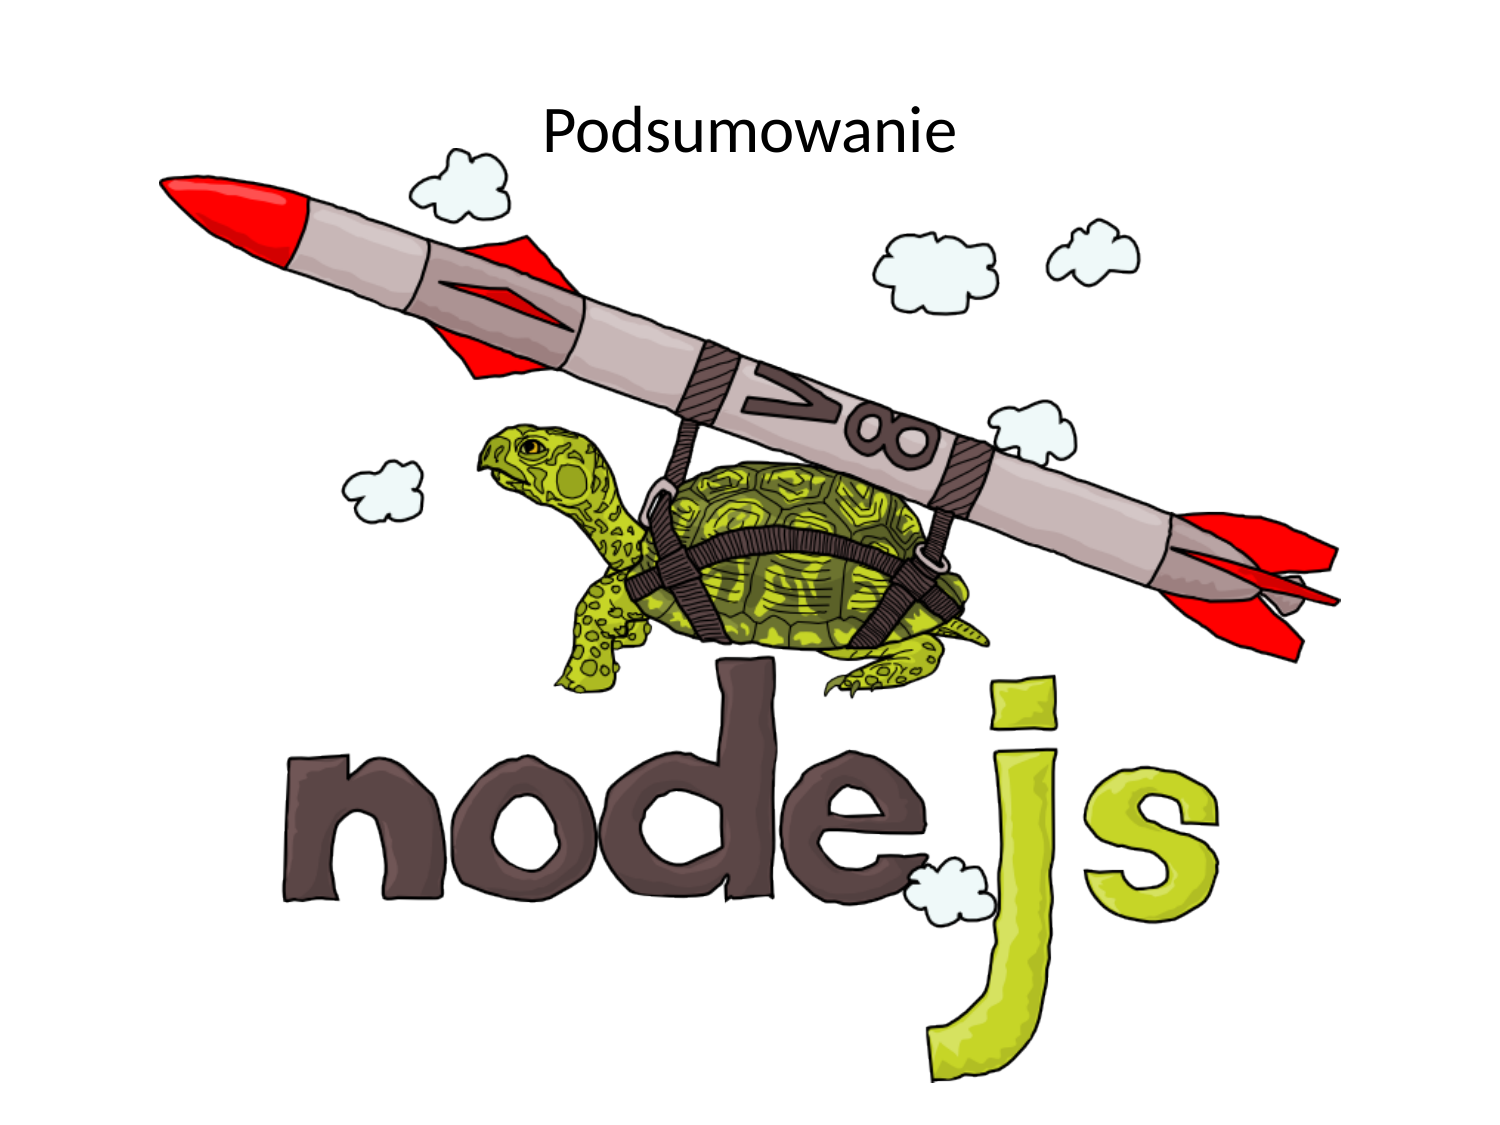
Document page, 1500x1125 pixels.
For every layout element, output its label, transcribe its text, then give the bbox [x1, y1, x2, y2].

title Podsumowanie [112, 42, 1388, 209]
picture [159, 148, 1341, 1083]
